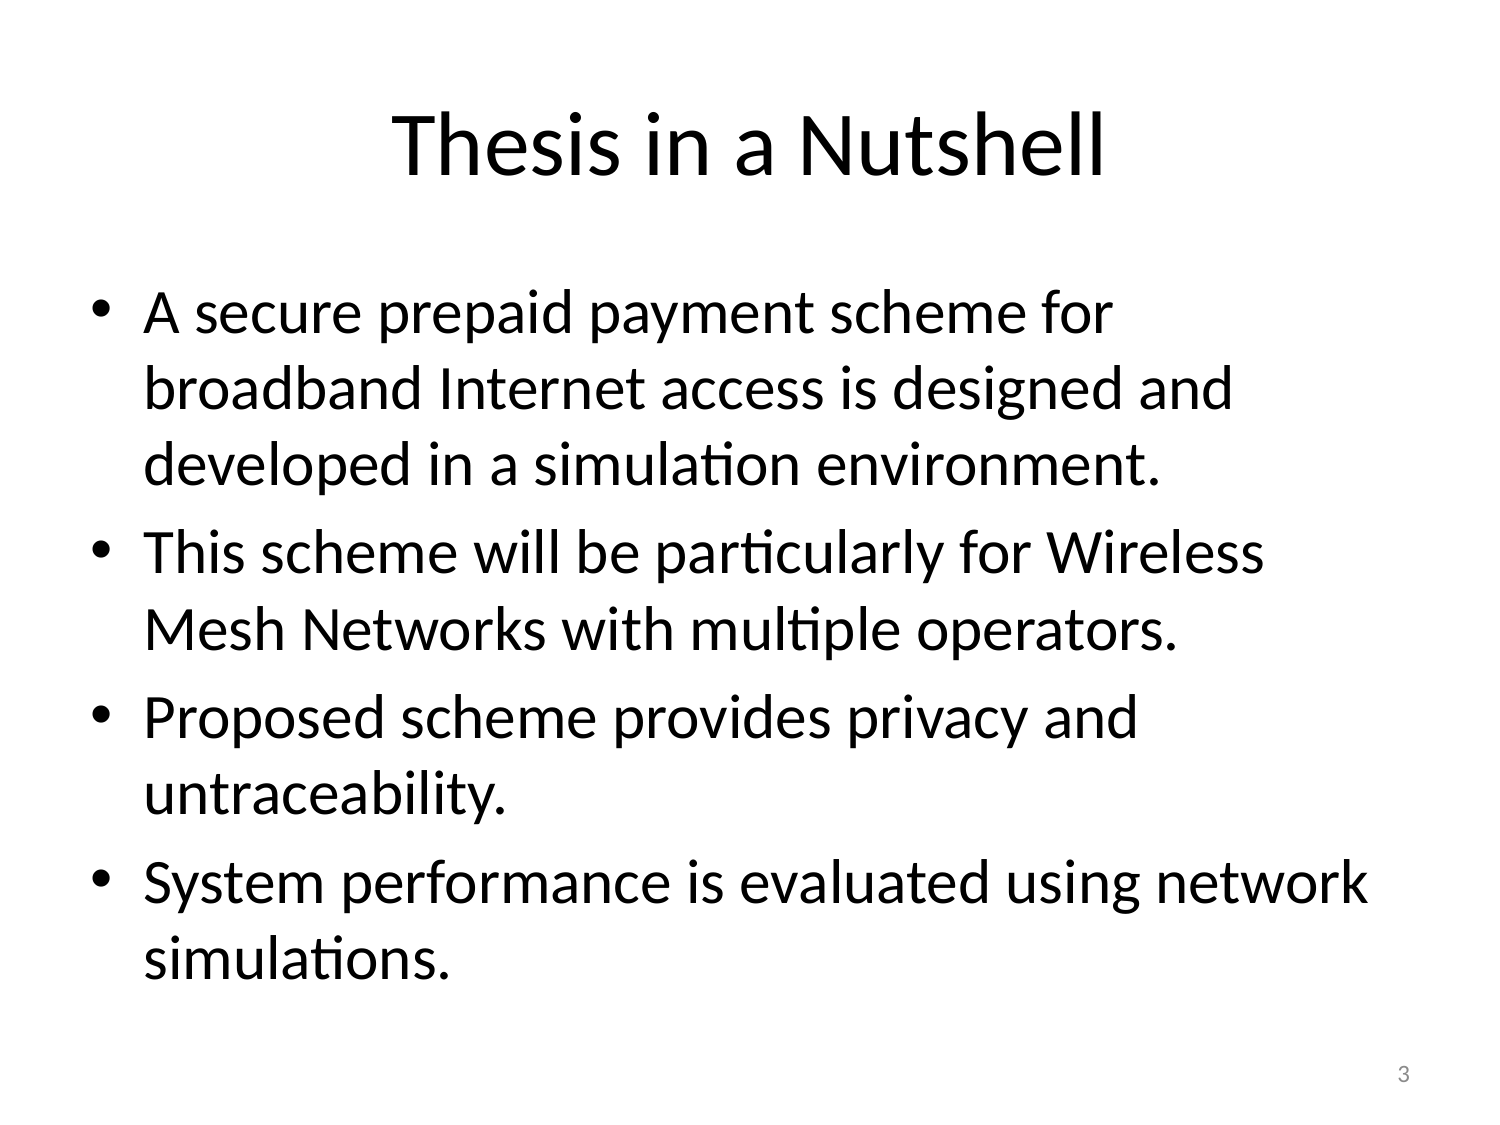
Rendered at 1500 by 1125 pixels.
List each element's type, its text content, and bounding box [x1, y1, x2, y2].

list A secure prepaid payment scheme for broadband Internet access is designed and developed in a simulation environment. This scheme will be particularly for Wireless Mesh Networks with multiple operators. Proposed scheme provides privacy and untraceability. System performance is evaluated using network simulations. [75, 262, 1425, 1005]
title Thesis in a Nutshell [75, 45, 1425, 233]
slide_number 3 [1074, 1042, 1425, 1103]
